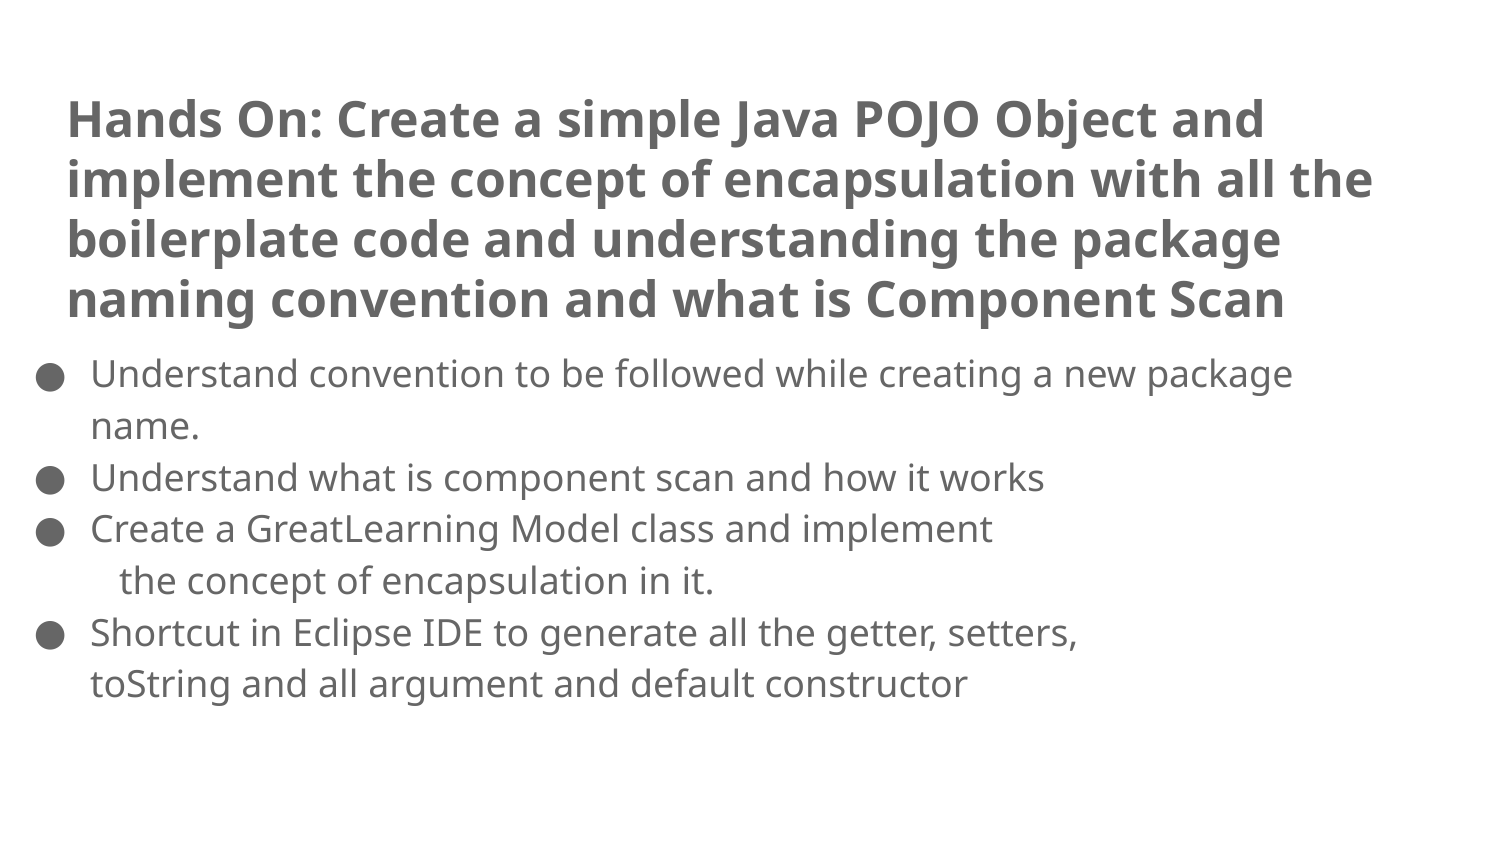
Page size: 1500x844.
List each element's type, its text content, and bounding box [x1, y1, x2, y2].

list Understand convention to be followed while creating a new package name. Understand what is component scan and how it works Create a GreatLearning Model class and implement the concept of encapsulation in it. Shortcut in Eclipse IDE to generate all the getter, setters, toString and all argument and default constructor [0, 328, 1398, 844]
title Hands On: Create a simple Java POJO Object and implement the concept of encapsulation with all the boilerplate code and understanding the package naming convention and what is Component Scan [51, 72, 1449, 329]
